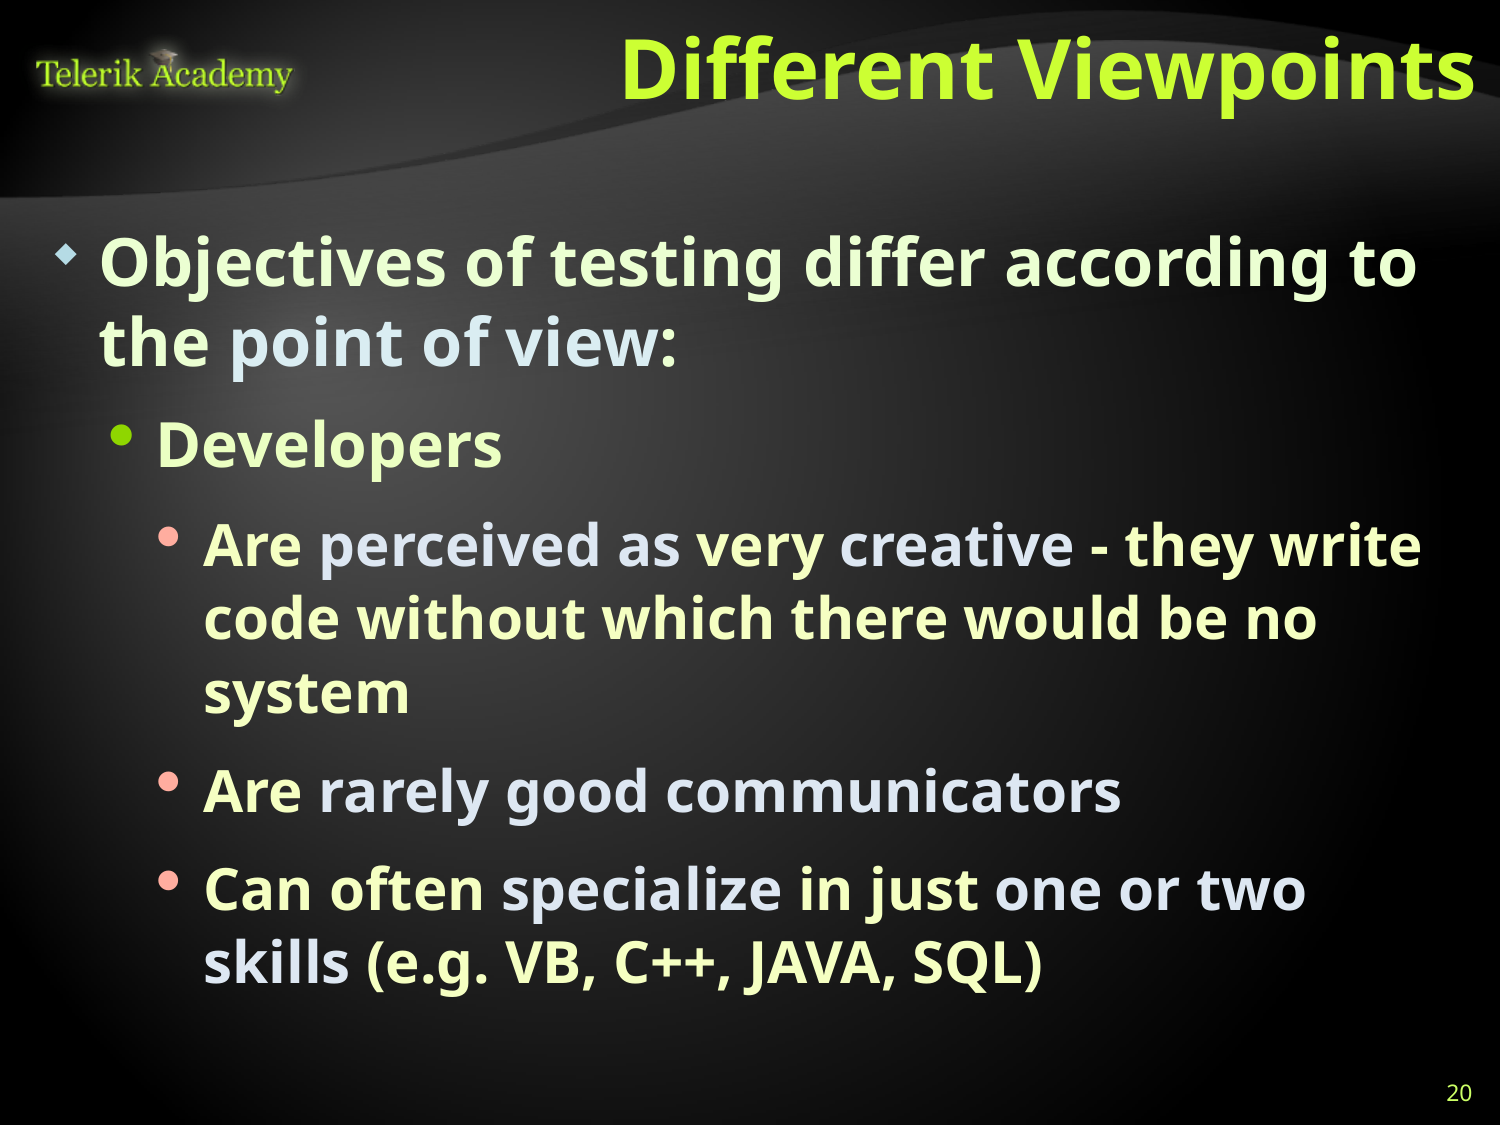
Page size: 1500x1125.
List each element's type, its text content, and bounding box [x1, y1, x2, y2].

slide_number 20 [1412, 1074, 1488, 1113]
picture [0, 0, 1500, 1125]
title Different Viewpoints [330, 0, 1493, 150]
list Objectives of testing differ according to the point of view: Developers Are perceived as very creative - they write code without which there would be no system Are rarely good communicators Can often specialize in just one or two skills (e.g. VB, C++, JAVA, SQL) [37, 212, 1463, 1063]
